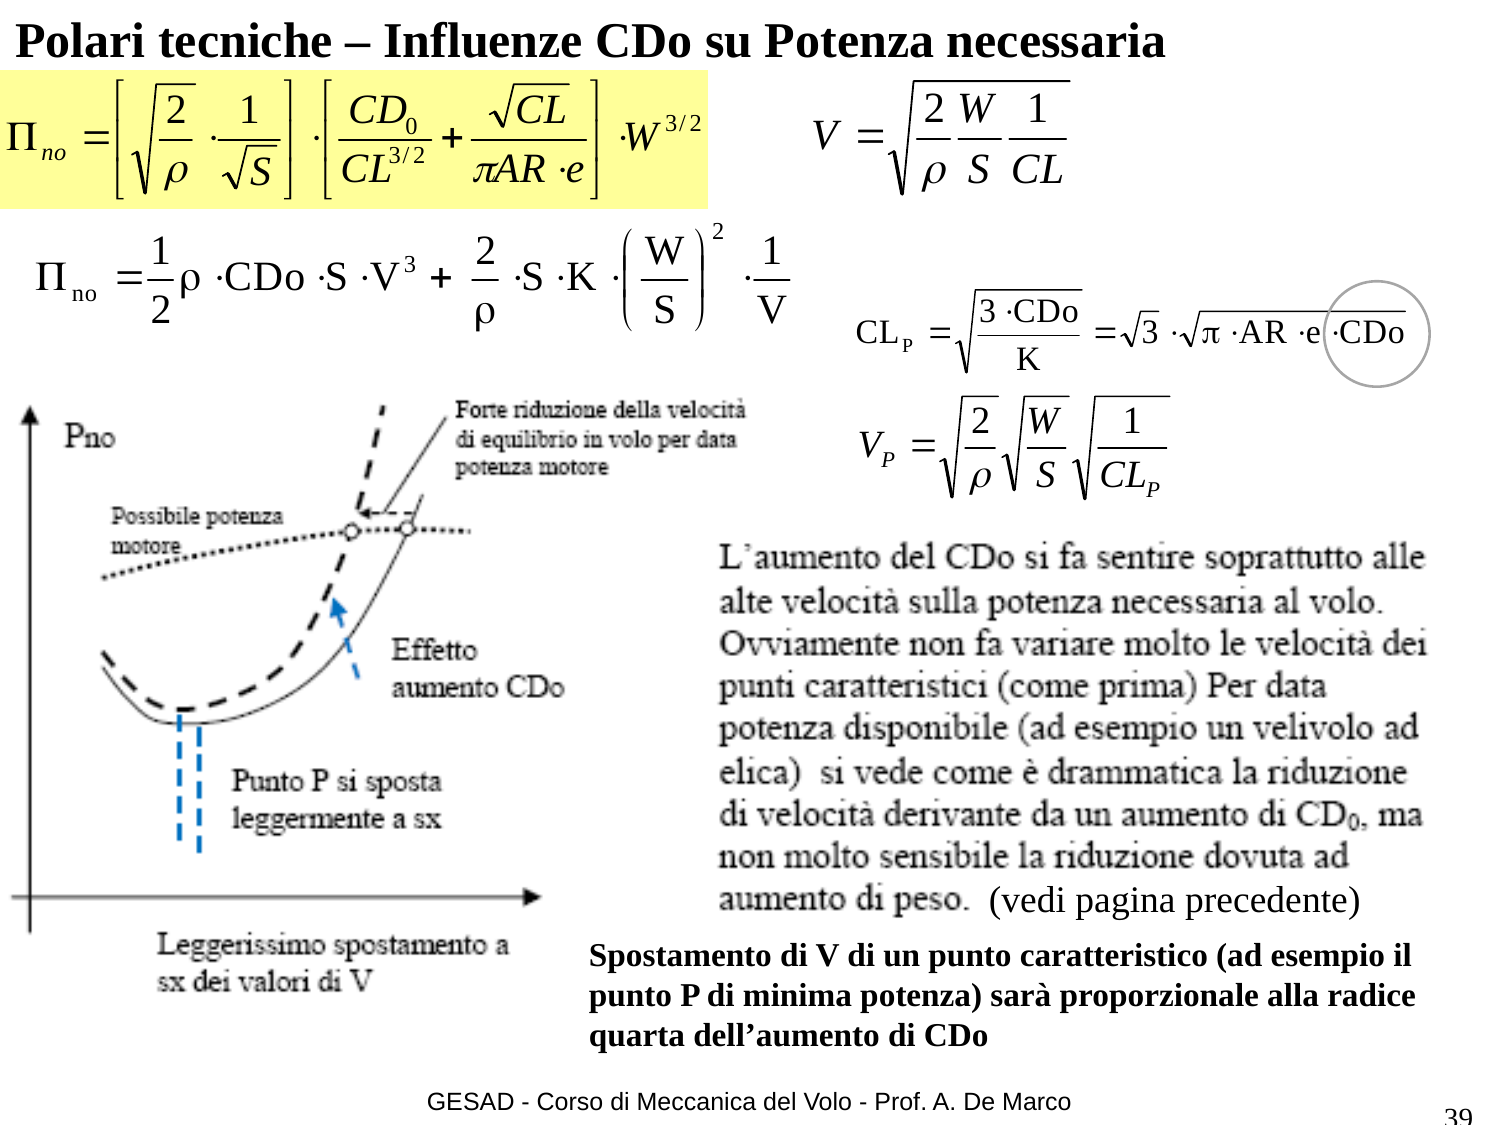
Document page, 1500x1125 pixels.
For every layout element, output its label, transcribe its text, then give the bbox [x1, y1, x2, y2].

text_box [1416, 295, 1432, 372]
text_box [0, 70, 709, 210]
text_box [808, 70, 1078, 204]
picture [0, 374, 1435, 1012]
slide_number 39 [1200, 1091, 1489, 1125]
title Polari tecniche – Influenze CDo su Potenza necessaria [0, 1, 1465, 75]
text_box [28, 210, 798, 340]
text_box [850, 281, 1412, 382]
footer GESAD - Corso di Meccanica del Volo - Prof. A. De Marco [300, 1077, 1200, 1125]
text_box Spostamento di V di un punto caratteristico (ad esempio il punto P di minima potenza) sarà proporzionale alla radice quarta dell’aumento di CDo [574, 925, 1442, 1061]
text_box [855, 386, 1177, 509]
